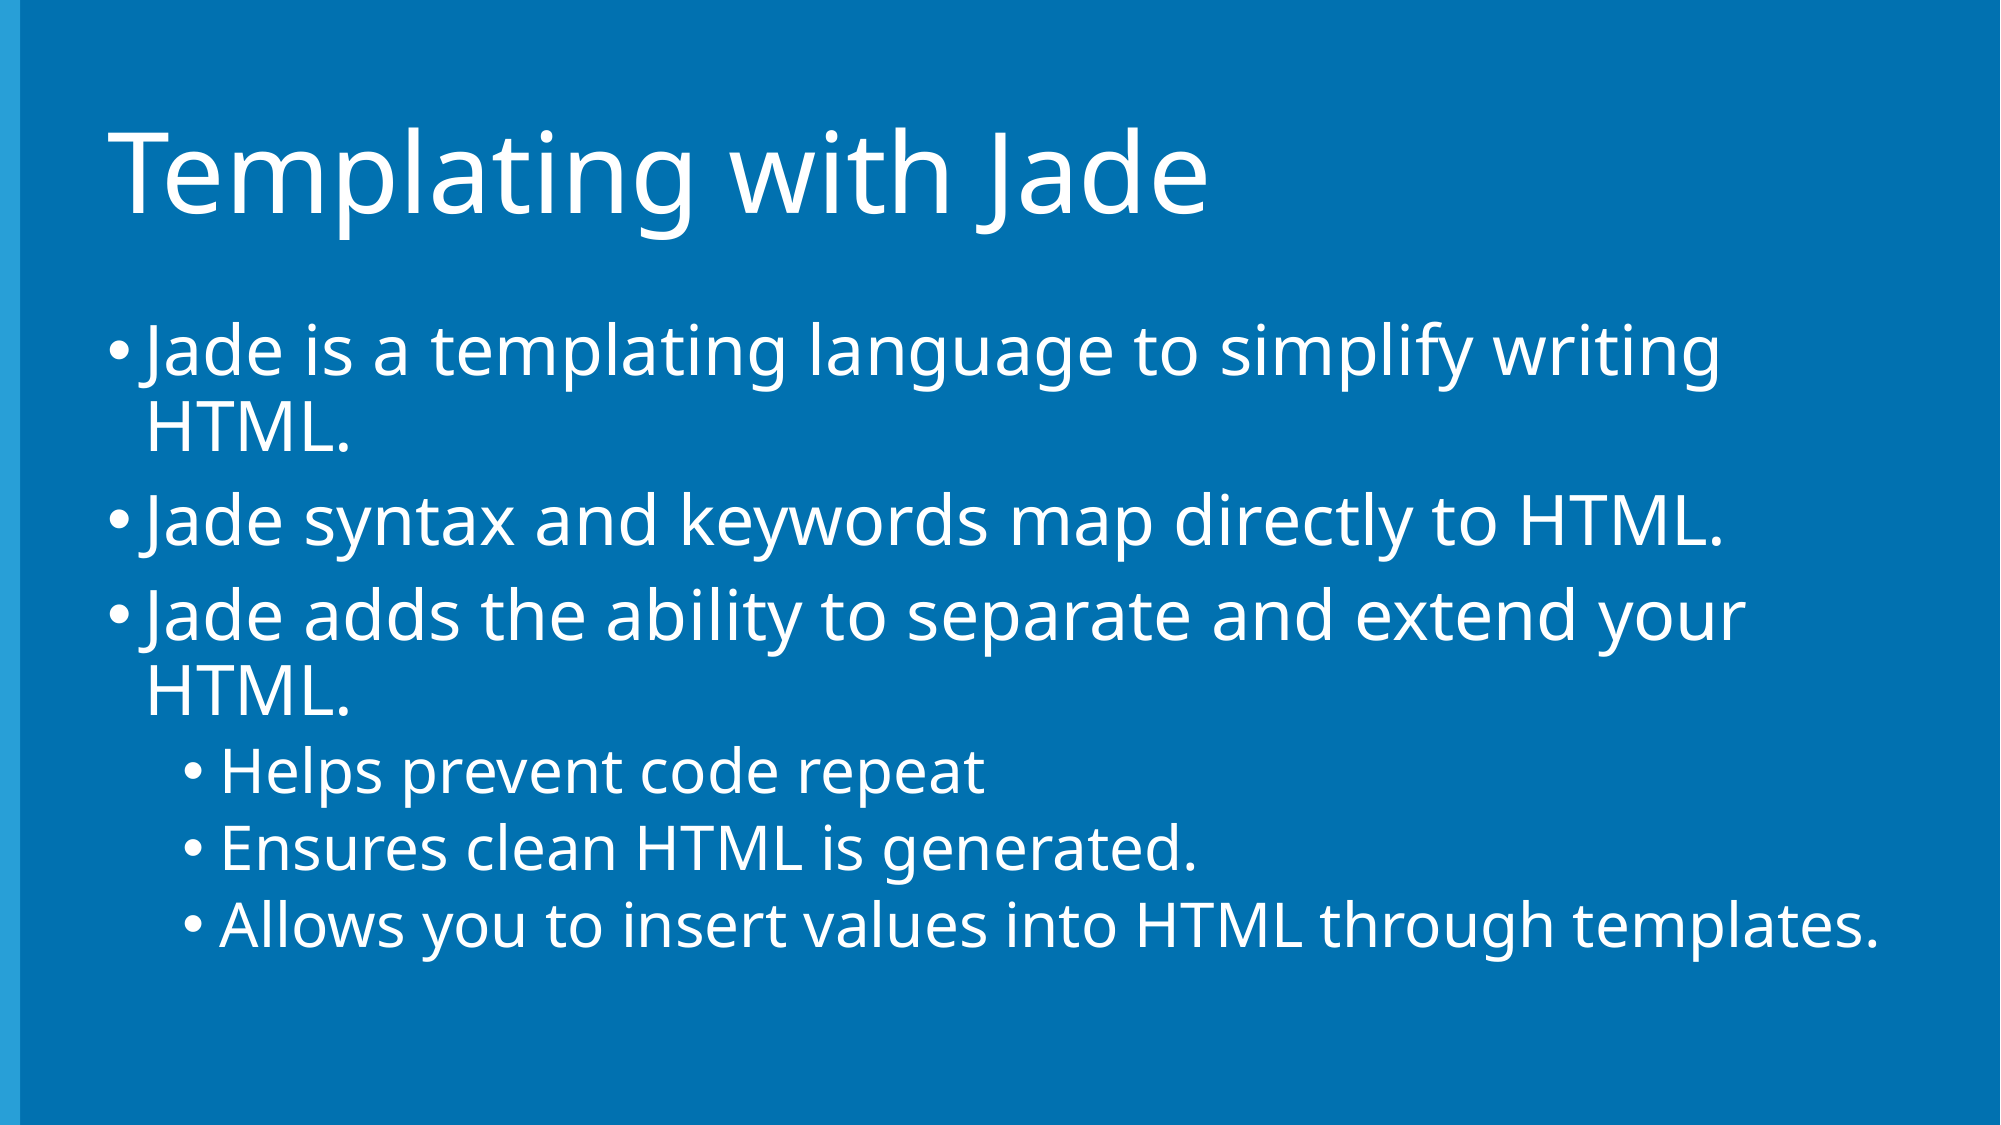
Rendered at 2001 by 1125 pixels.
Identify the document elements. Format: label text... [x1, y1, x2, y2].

list Jade is a templating language to simplify writing HTML. Jade syntax and keywords map directly to HTML. Jade adds the ability to separate and extend your HTML. Helps prevent code repeat Ensures clean HTML is generated. Allows you to insert values into HTML through templates. [92, 307, 1910, 1000]
title Templating with Jade [92, 68, 1910, 286]
